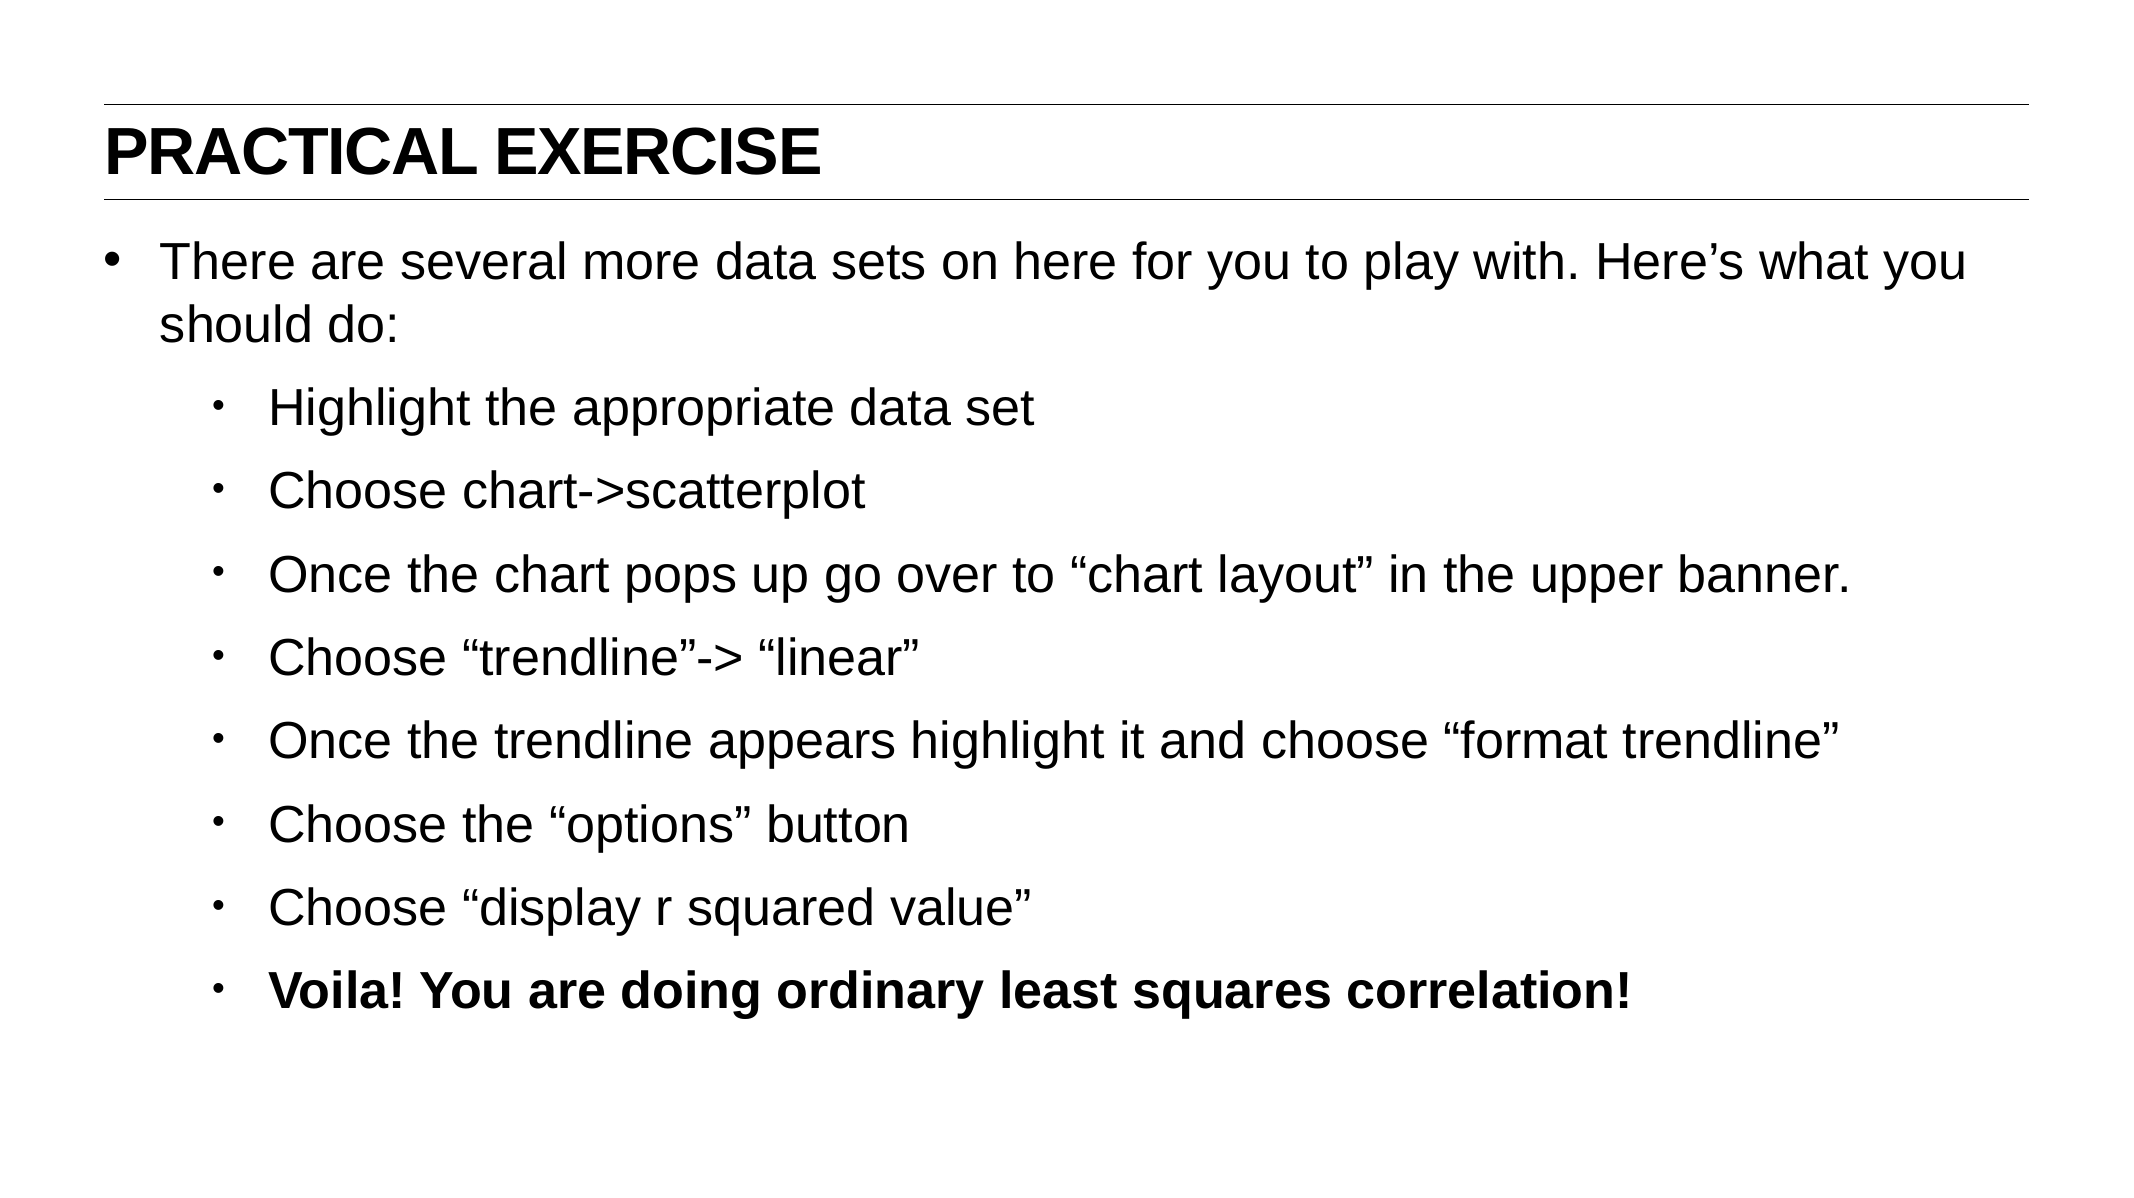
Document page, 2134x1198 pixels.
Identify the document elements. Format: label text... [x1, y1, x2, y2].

list There are several more data sets on here for you to play with. Here’s what you should do: Highlight the appropriate data set Choose chart->scatterplot Once the chart pops up go over to “chart layout” in the upper banner. Choose “trendline”-> “linear” Once the trendline appears highlight it and choose “format trendline” Choose the “options” button Choose “display r squared value” Voila! You are doing ordinary least squares correlation! [103, 227, 2030, 1133]
list Practical exercise [103, 120, 1852, 193]
